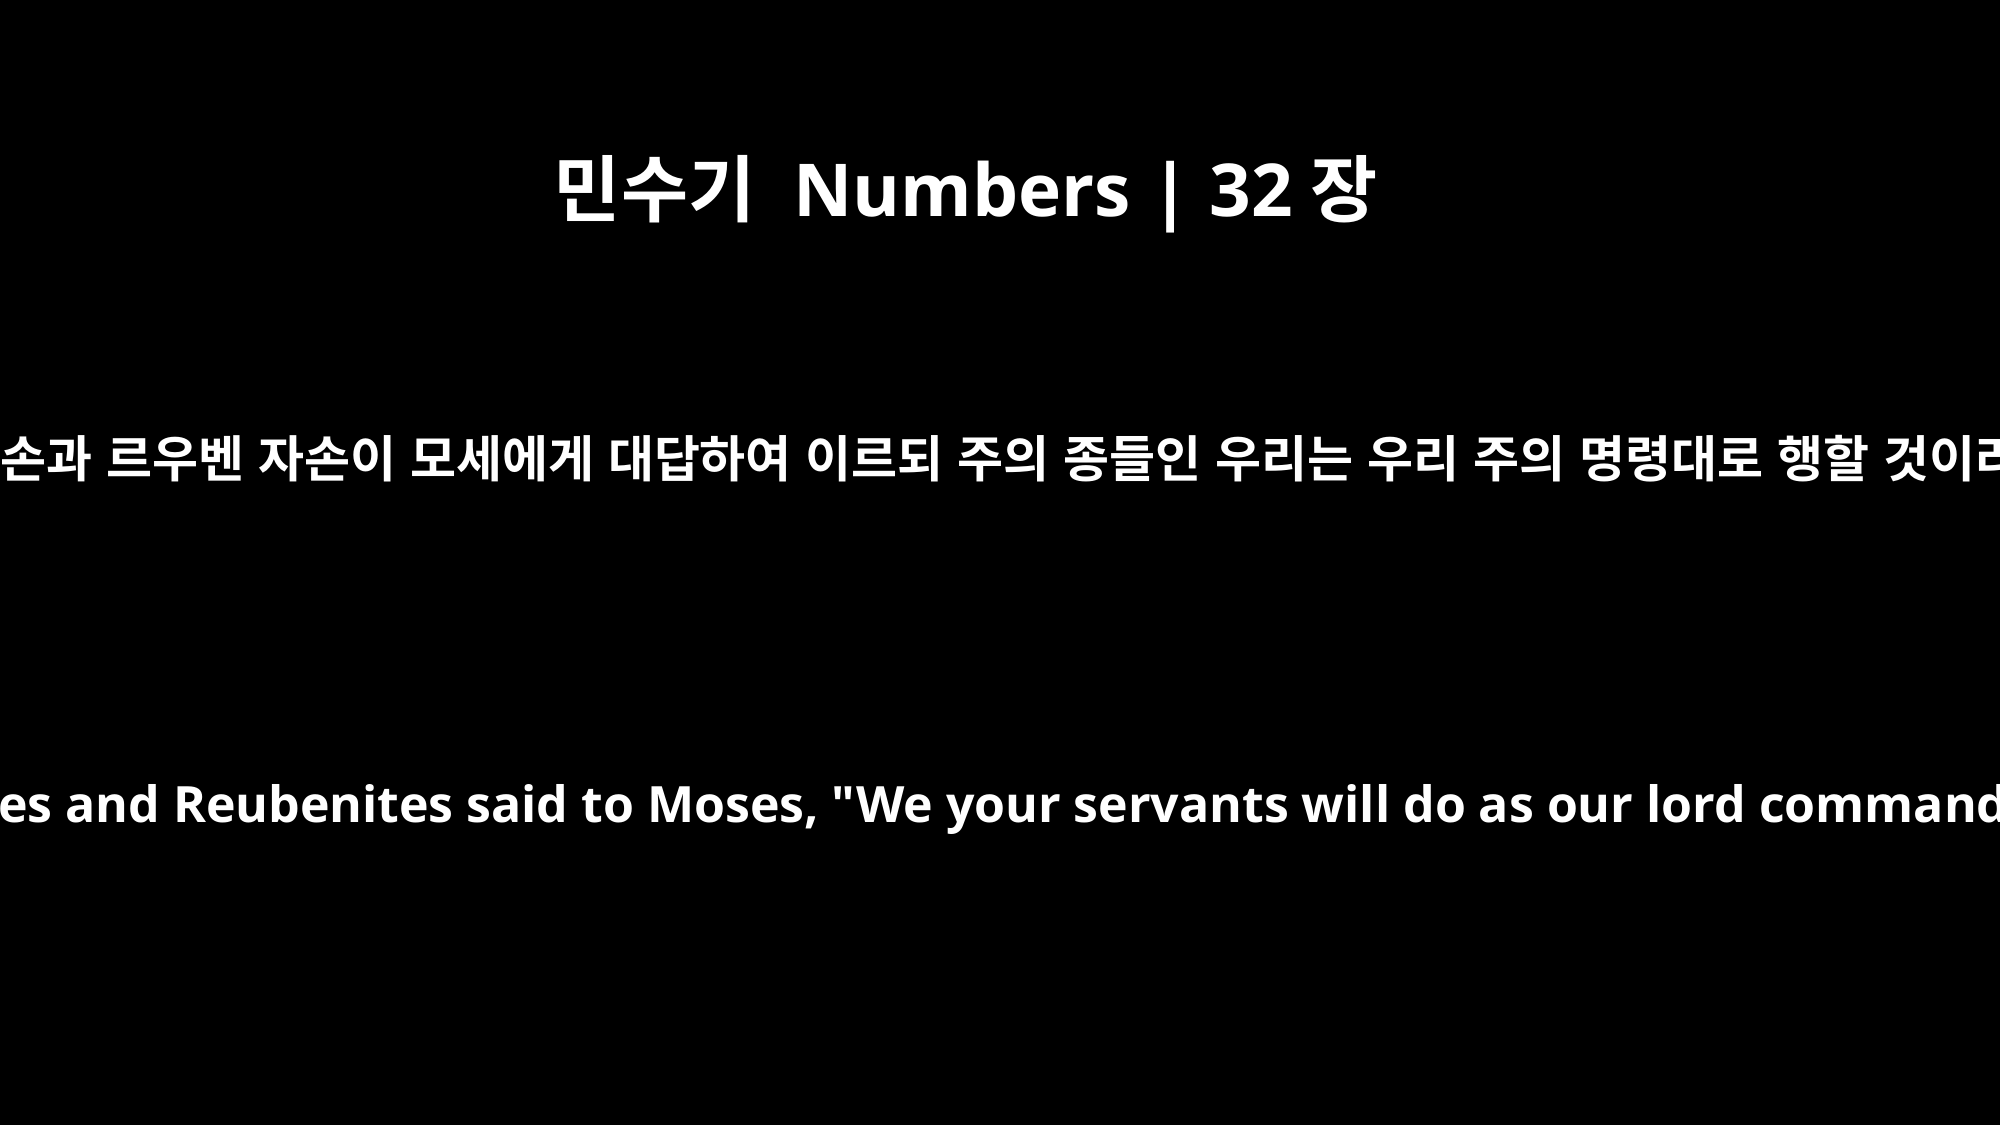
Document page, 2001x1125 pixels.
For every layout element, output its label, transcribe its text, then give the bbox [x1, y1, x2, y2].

text_box The Gadites and Reubenites said to Moses, "We your servants will do as our lord commands. [0, 764, 2000, 840]
text_box 25 갓 자손과 르우벤 자손이 모세에게 대답하여 이르되 주의 종들인 우리는 우리 주의 명령대로 행할 것이라 [0, 359, 2000, 495]
text_box 민수기 Numbers | 32장 [538, 136, 1393, 239]
